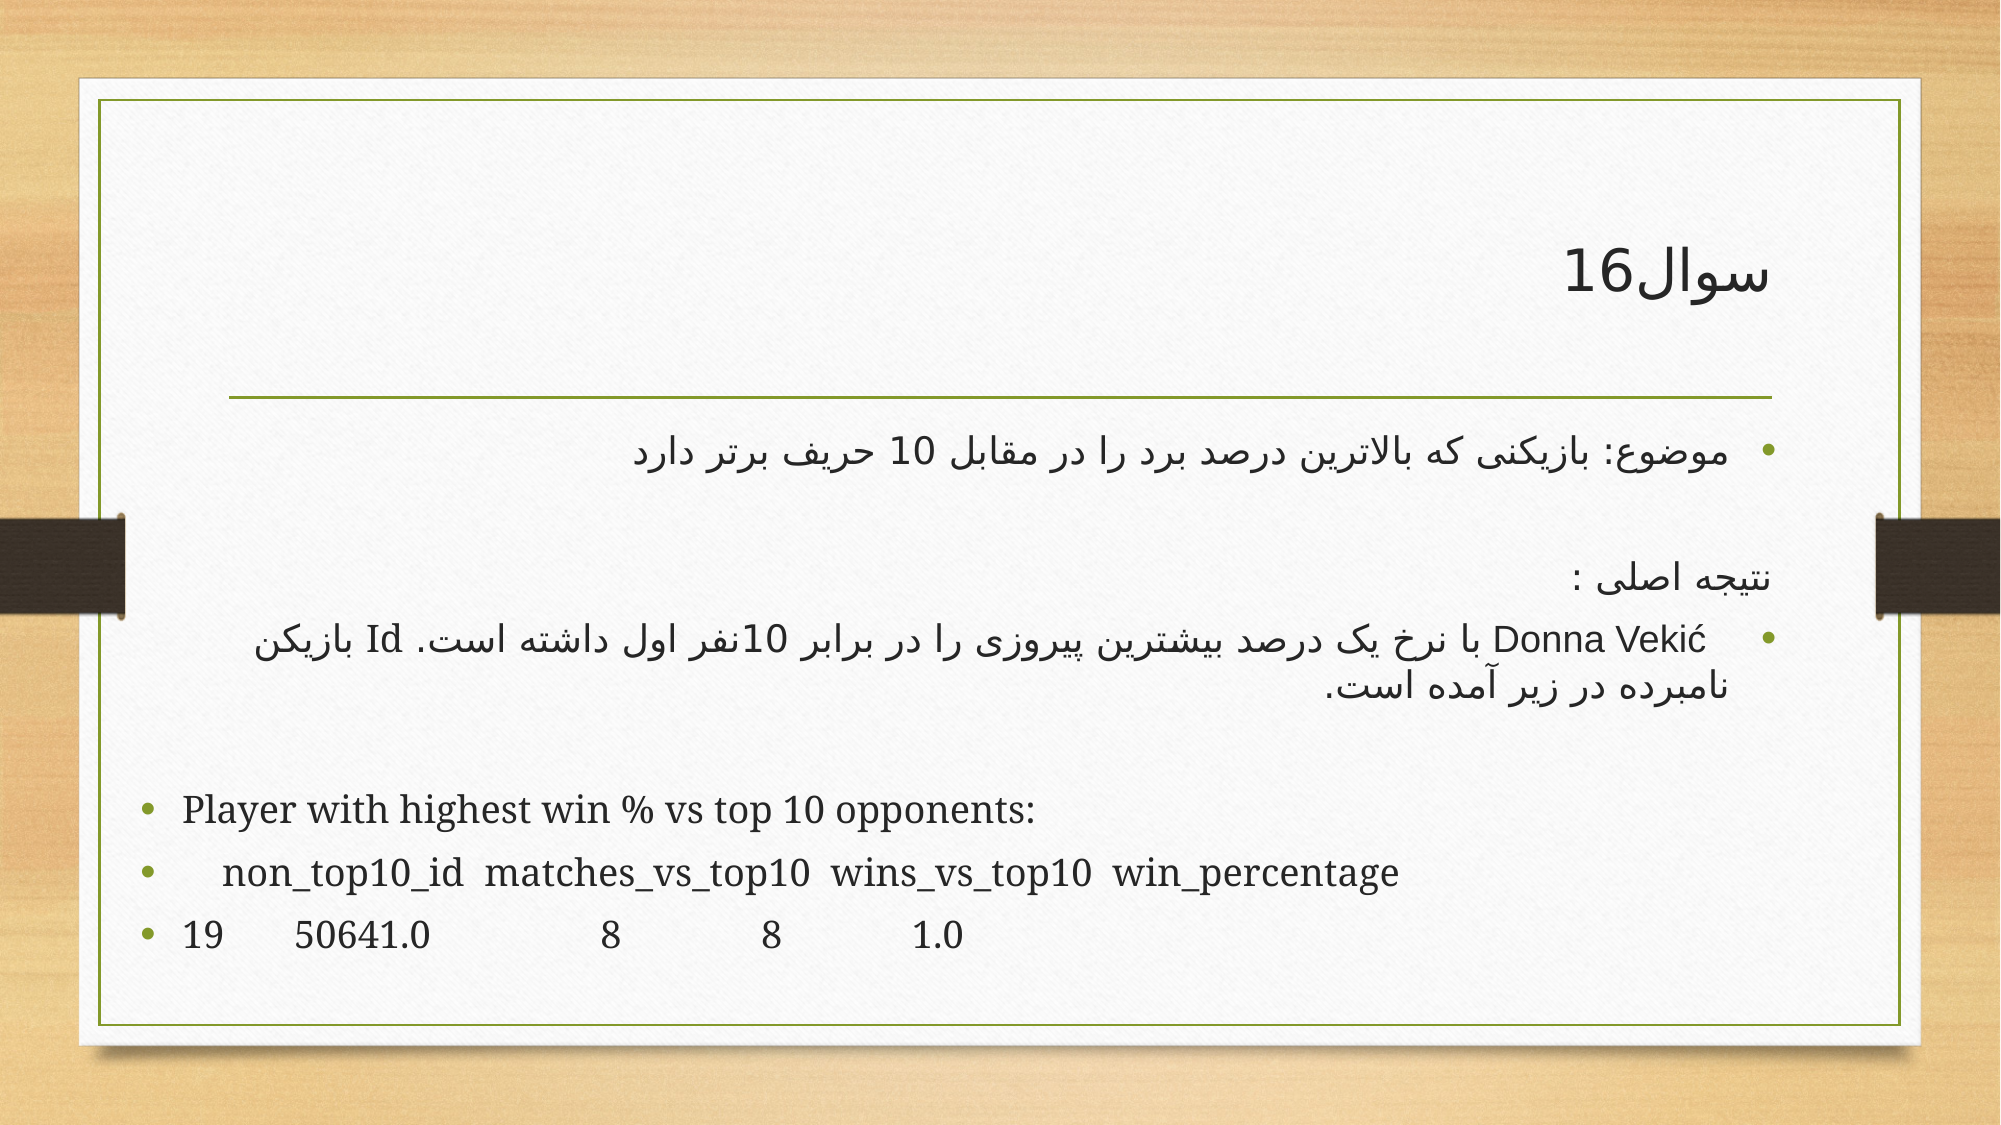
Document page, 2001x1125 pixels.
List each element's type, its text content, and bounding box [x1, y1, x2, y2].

list موضوع: بازیکنی که بالاترین درصد برد را در مقابل 10 حریف برتر دارد نتیجه اصلی : Donna Vekić با نرخ یک درصد بیشترین پیروزی را در برابر 10نفر اول داشته است. Id بازیکن نامبرده در زیر آمده است. Player with highest win % vs top 10 opponents: non_top10_id matches_vs_top10 wins_vs_top10 win_percentage 19 50641.0 8 8 1.0 [125, 419, 1788, 964]
title سوال16 [212, 161, 1788, 375]
picture [0, 0, 2001, 1125]
